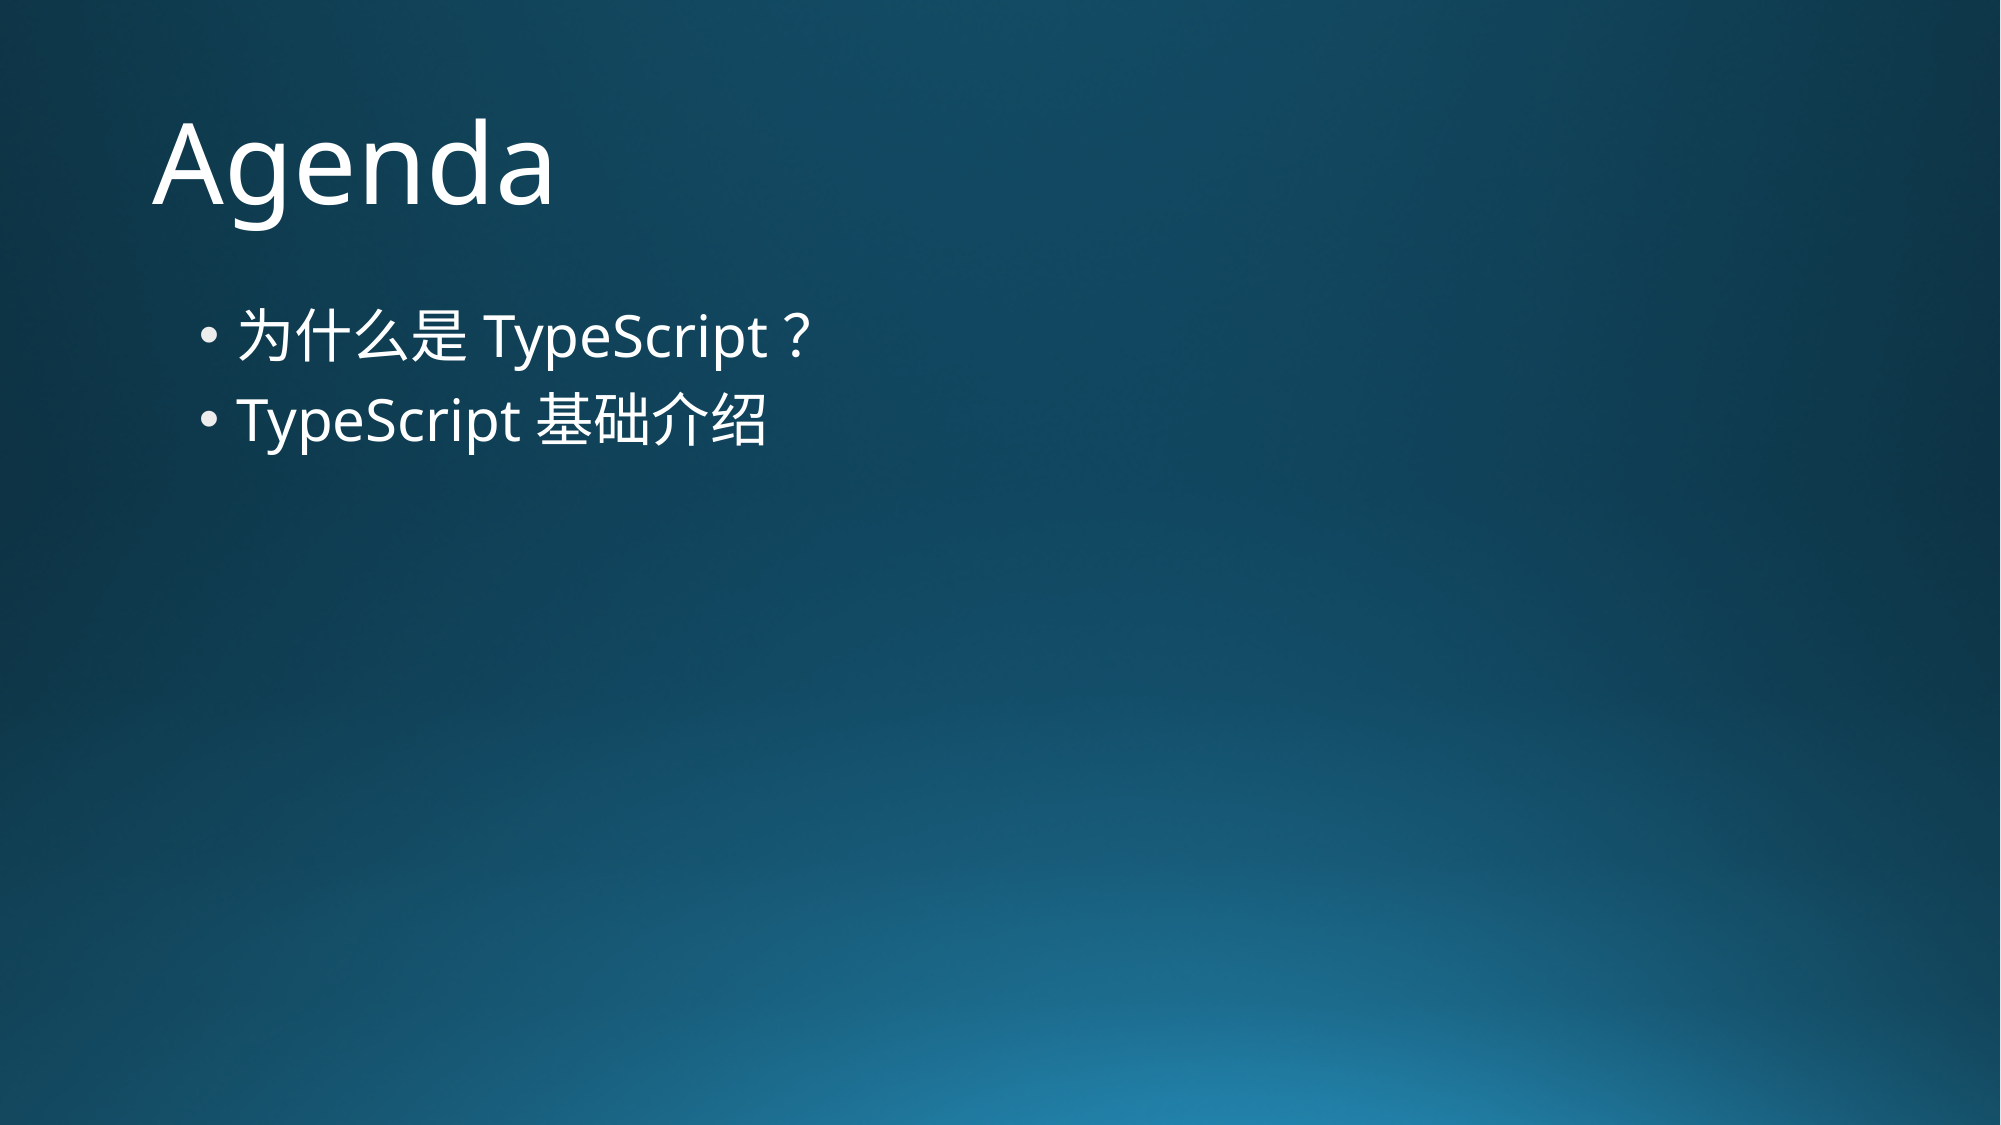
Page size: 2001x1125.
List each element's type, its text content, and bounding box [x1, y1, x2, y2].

picture [0, 0, 2001, 1125]
title Agenda [137, 59, 1863, 278]
list 为什么是TypeScript？ TypeScript基础介绍 [183, 299, 1863, 1014]
